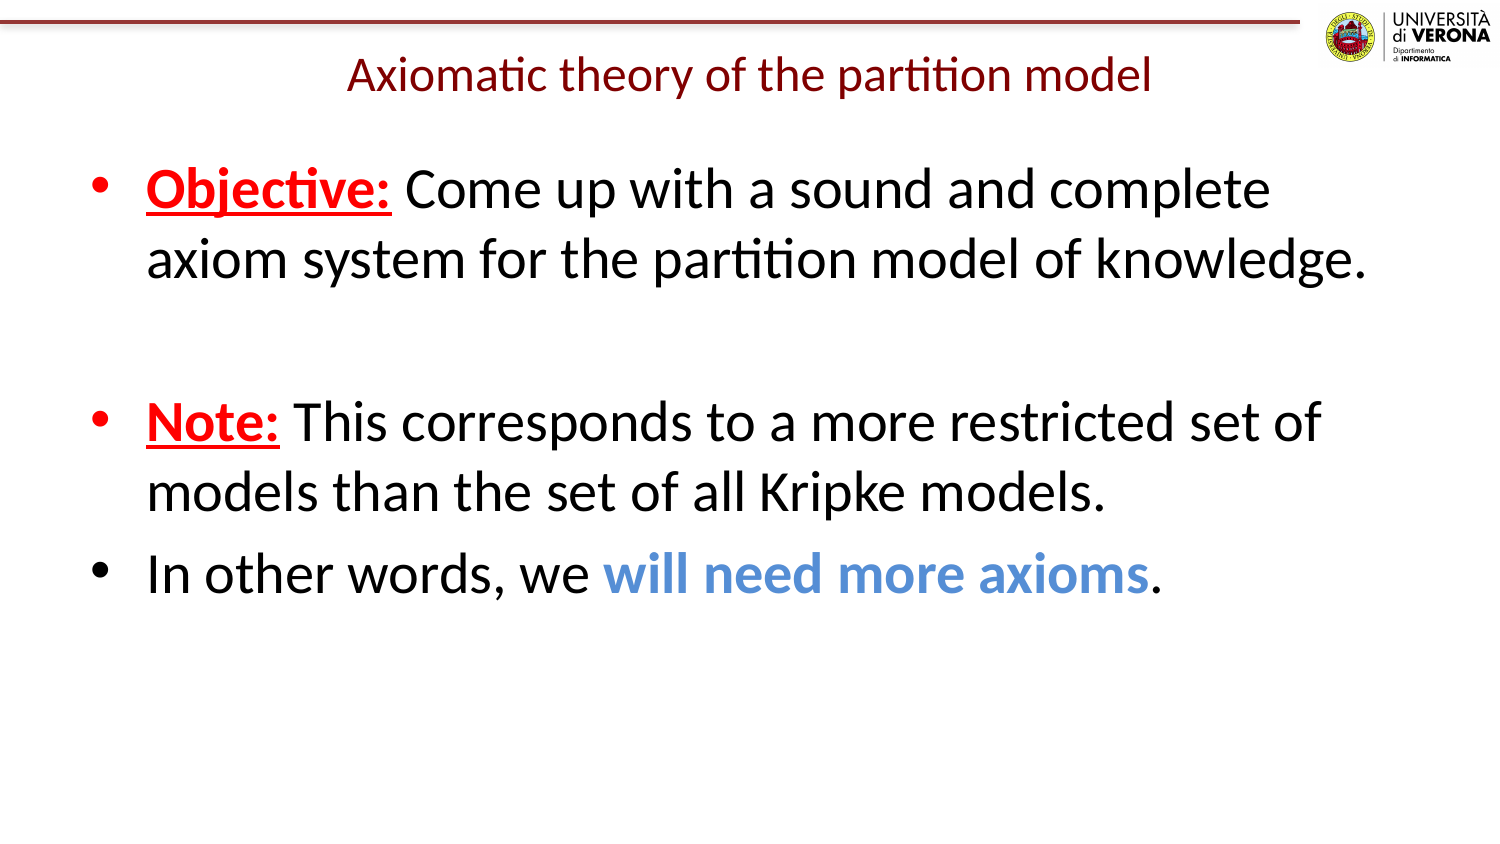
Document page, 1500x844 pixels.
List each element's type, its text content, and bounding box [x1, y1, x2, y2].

list Objective: Come up with a sound and complete axiom system for the partition model of knowledge. Note: This corresponds to a more restricted set of models than the set of all Kripke models. In other words, we will need more axioms. [75, 142, 1425, 754]
picture [1425, 3, 1500, 68]
title Axiomatic theory of the partition model [75, 1, 1425, 142]
